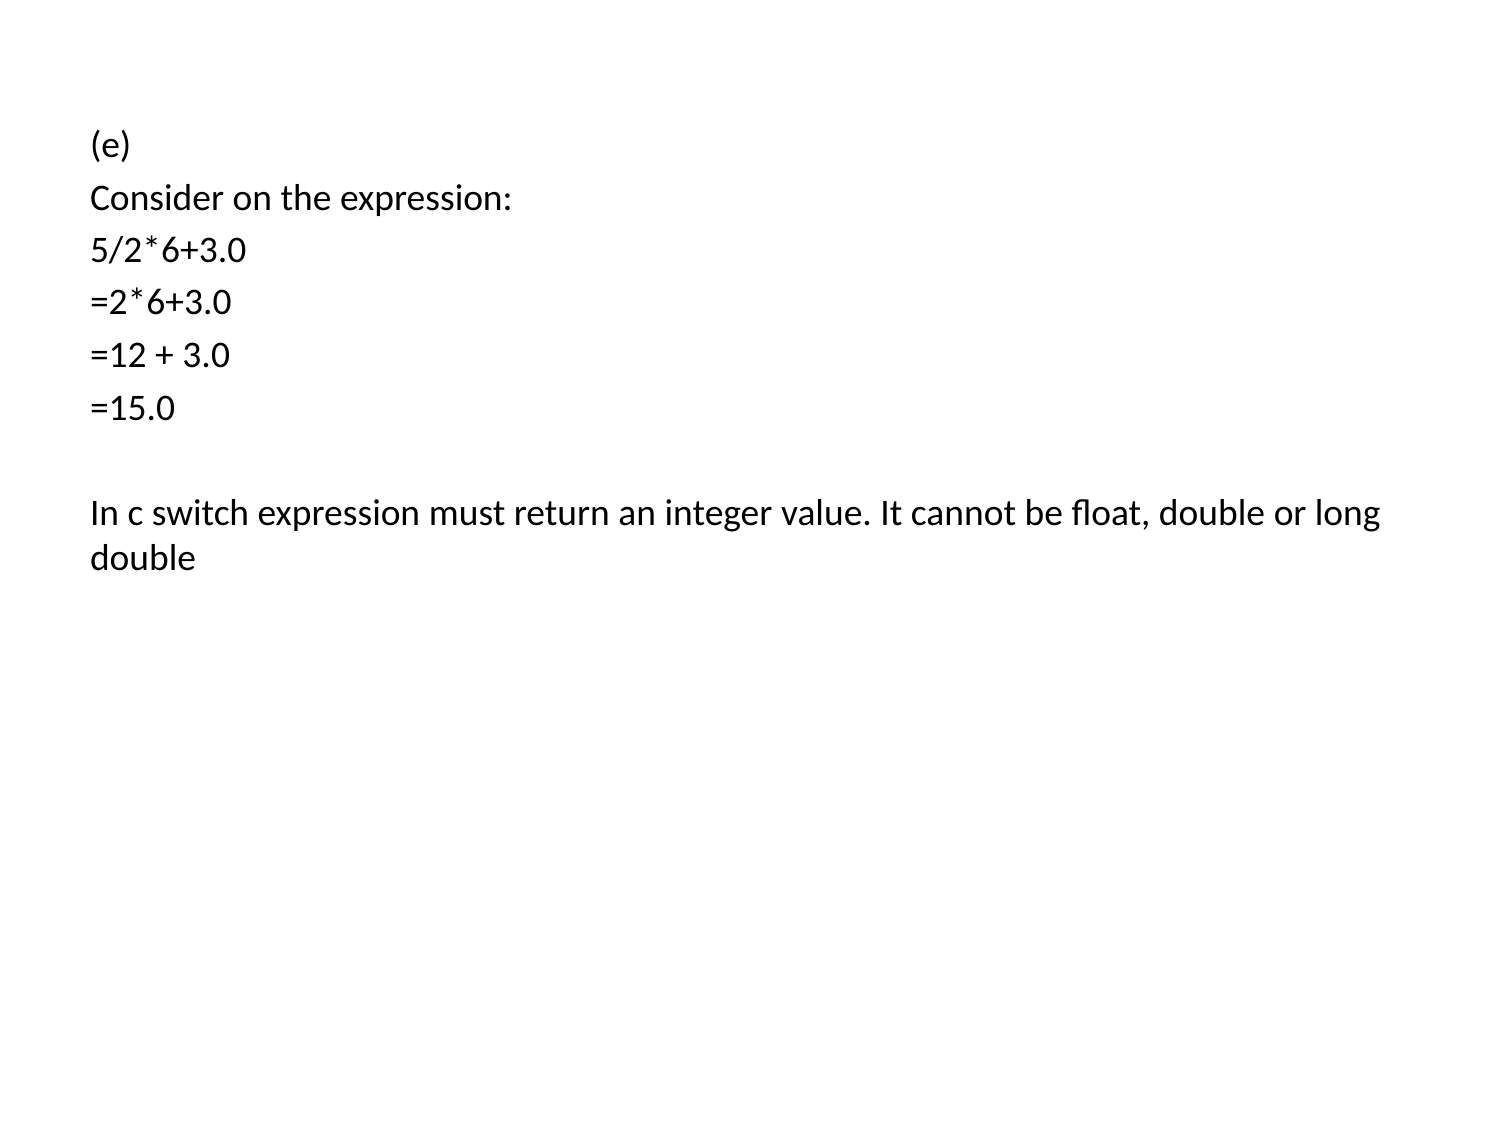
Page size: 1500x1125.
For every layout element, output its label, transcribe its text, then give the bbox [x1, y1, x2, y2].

list (e) Consider on the expression: 5/2*6+3.0 =2*6+3.0 =12 + 3.0 =15.0 In c switch expression must return an integer value. It cannot be float, double or long double [75, 112, 1425, 1005]
